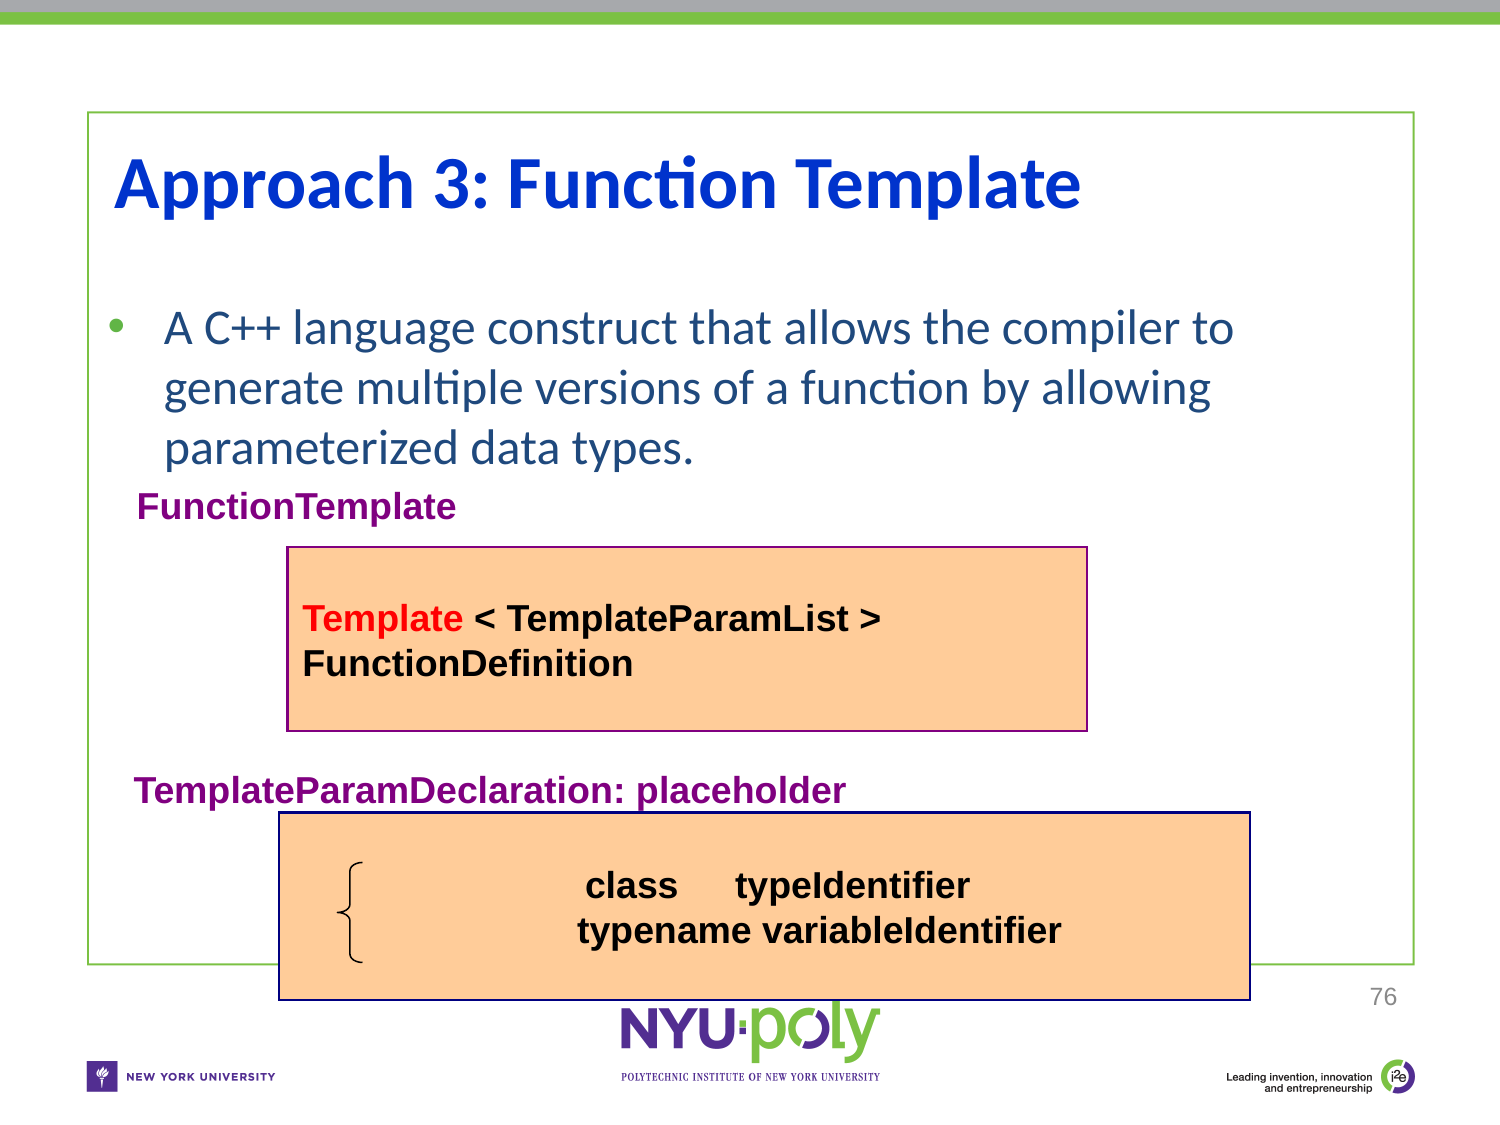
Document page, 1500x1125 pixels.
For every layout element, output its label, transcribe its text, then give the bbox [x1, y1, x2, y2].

text_box FunctionTemplate [121, 474, 1241, 535]
title Approach 3: Function Template [99, 112, 1400, 246]
picture [0, 0, 1500, 1125]
slide_number 76 [1062, 965, 1413, 1025]
text_box TemplateParamDeclaration: placeholder [118, 758, 1146, 818]
text_box [337, 862, 363, 963]
list A C++ language construct that allows the compiler to generate multiple versions of a function by allowing parameterized data types. [92, 287, 1406, 463]
text_box Template < TemplateParamList > FunctionDefinition [287, 546, 1088, 732]
text_box class typeIdentifier typename variableIdentifier [278, 812, 1250, 1000]
